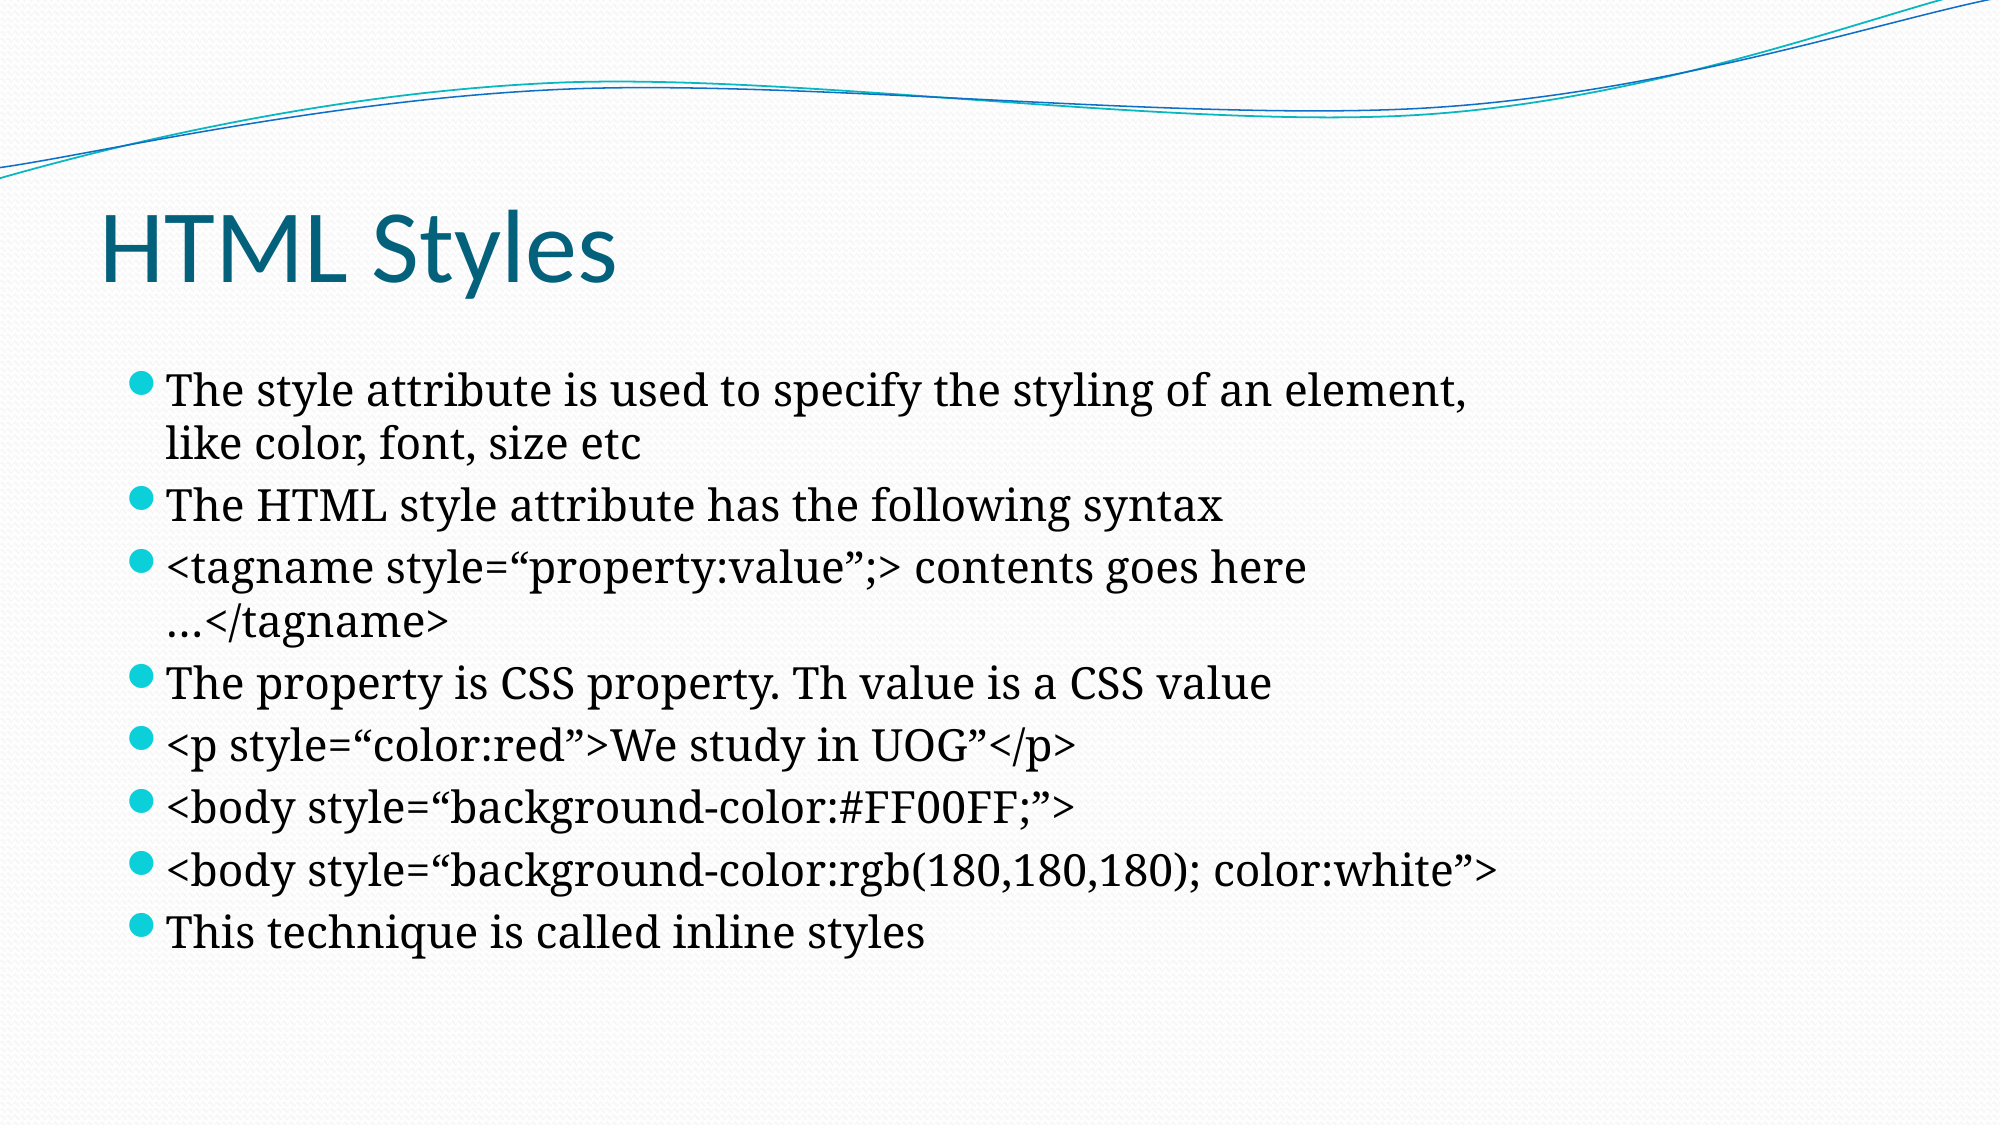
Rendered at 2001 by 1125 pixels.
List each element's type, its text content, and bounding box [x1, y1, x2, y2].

title HTML Styles [99, 115, 1900, 303]
list The style attribute is used to specify the styling of an element, like color, font, size etc The HTML style attribute has the following syntax <tagname style=“property:value”;> contents goes here …</tagname> The property is CSS property. Th value is a CSS value <p style=“color:red”>We study in UOG”</p> <body style=“background-color:#FF00FF;”> <body style=“background-color:rgb(180,180,180); color:white”> This technique is called inline styles [111, 354, 1522, 987]
